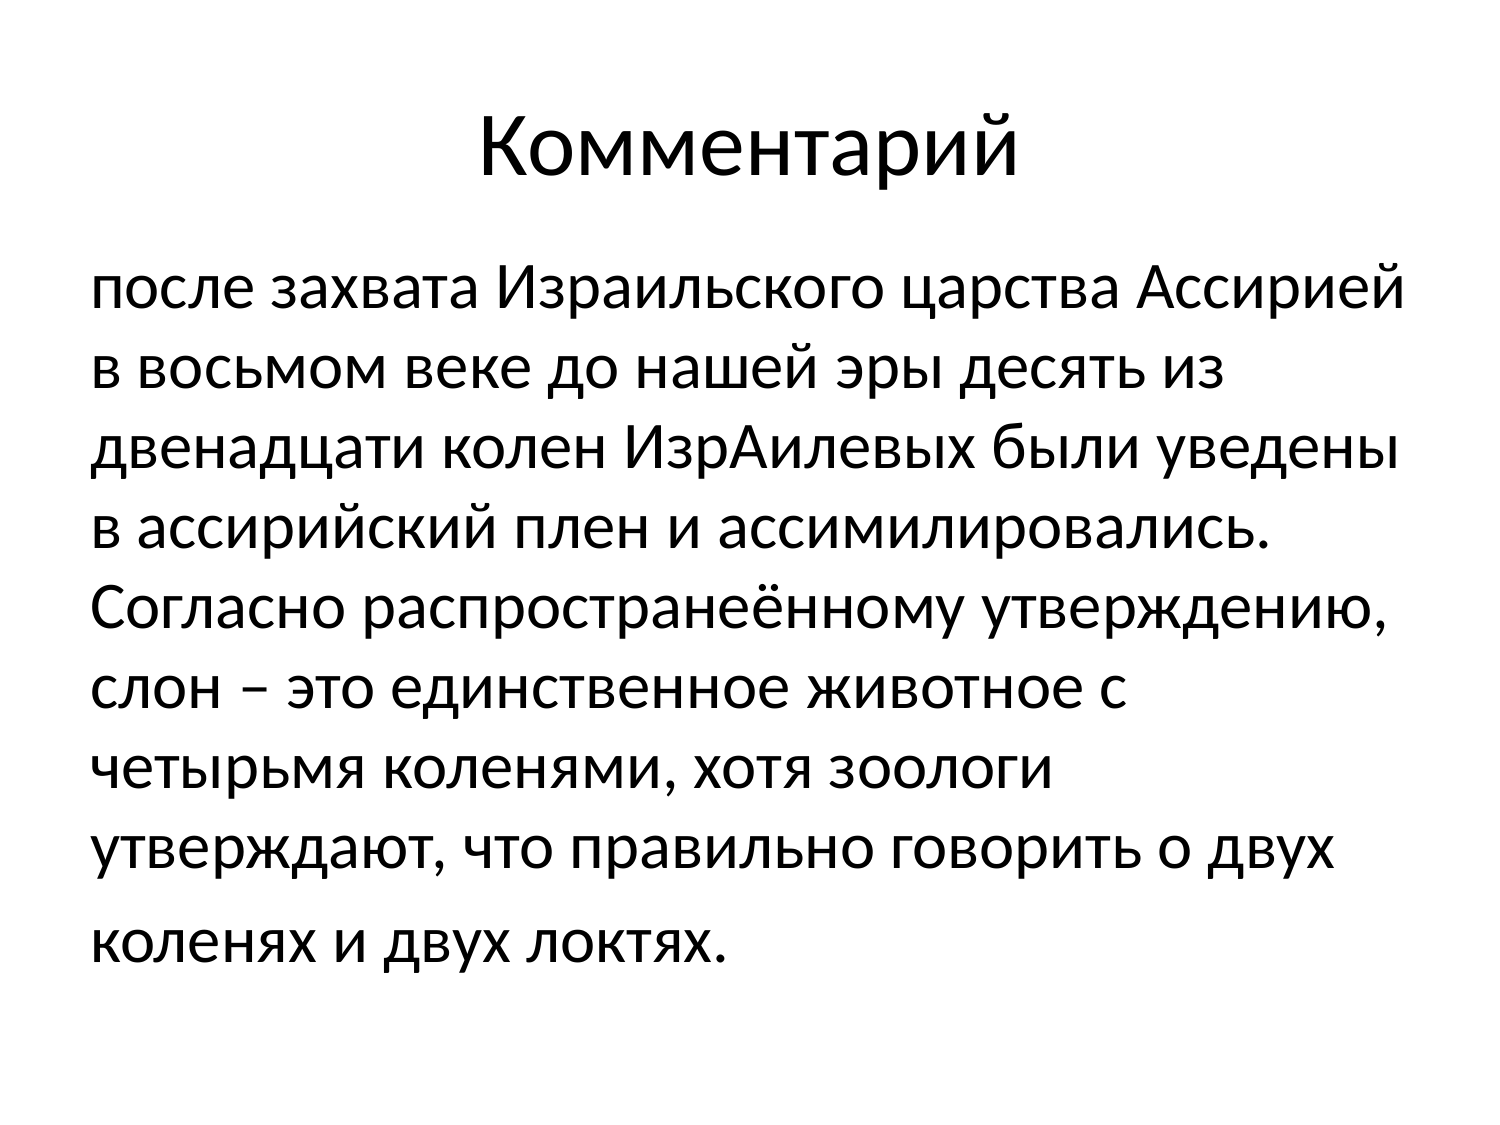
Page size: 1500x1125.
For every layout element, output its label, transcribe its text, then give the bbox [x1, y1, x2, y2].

title Комментарий [75, 45, 1425, 233]
list после захвата Израильского царства Ассирией в восьмом веке до нашей эры десять из двенадцати колен ИзрАилевых были уведены в ассирийский плен и ассимилировались. Согласно распространеённому утверждению, слон – это единственное животное с четырьмя коленями, хотя зоологи утверждают, что правильно говорить о двух коленях и двух локтях. [75, 234, 1425, 1024]
